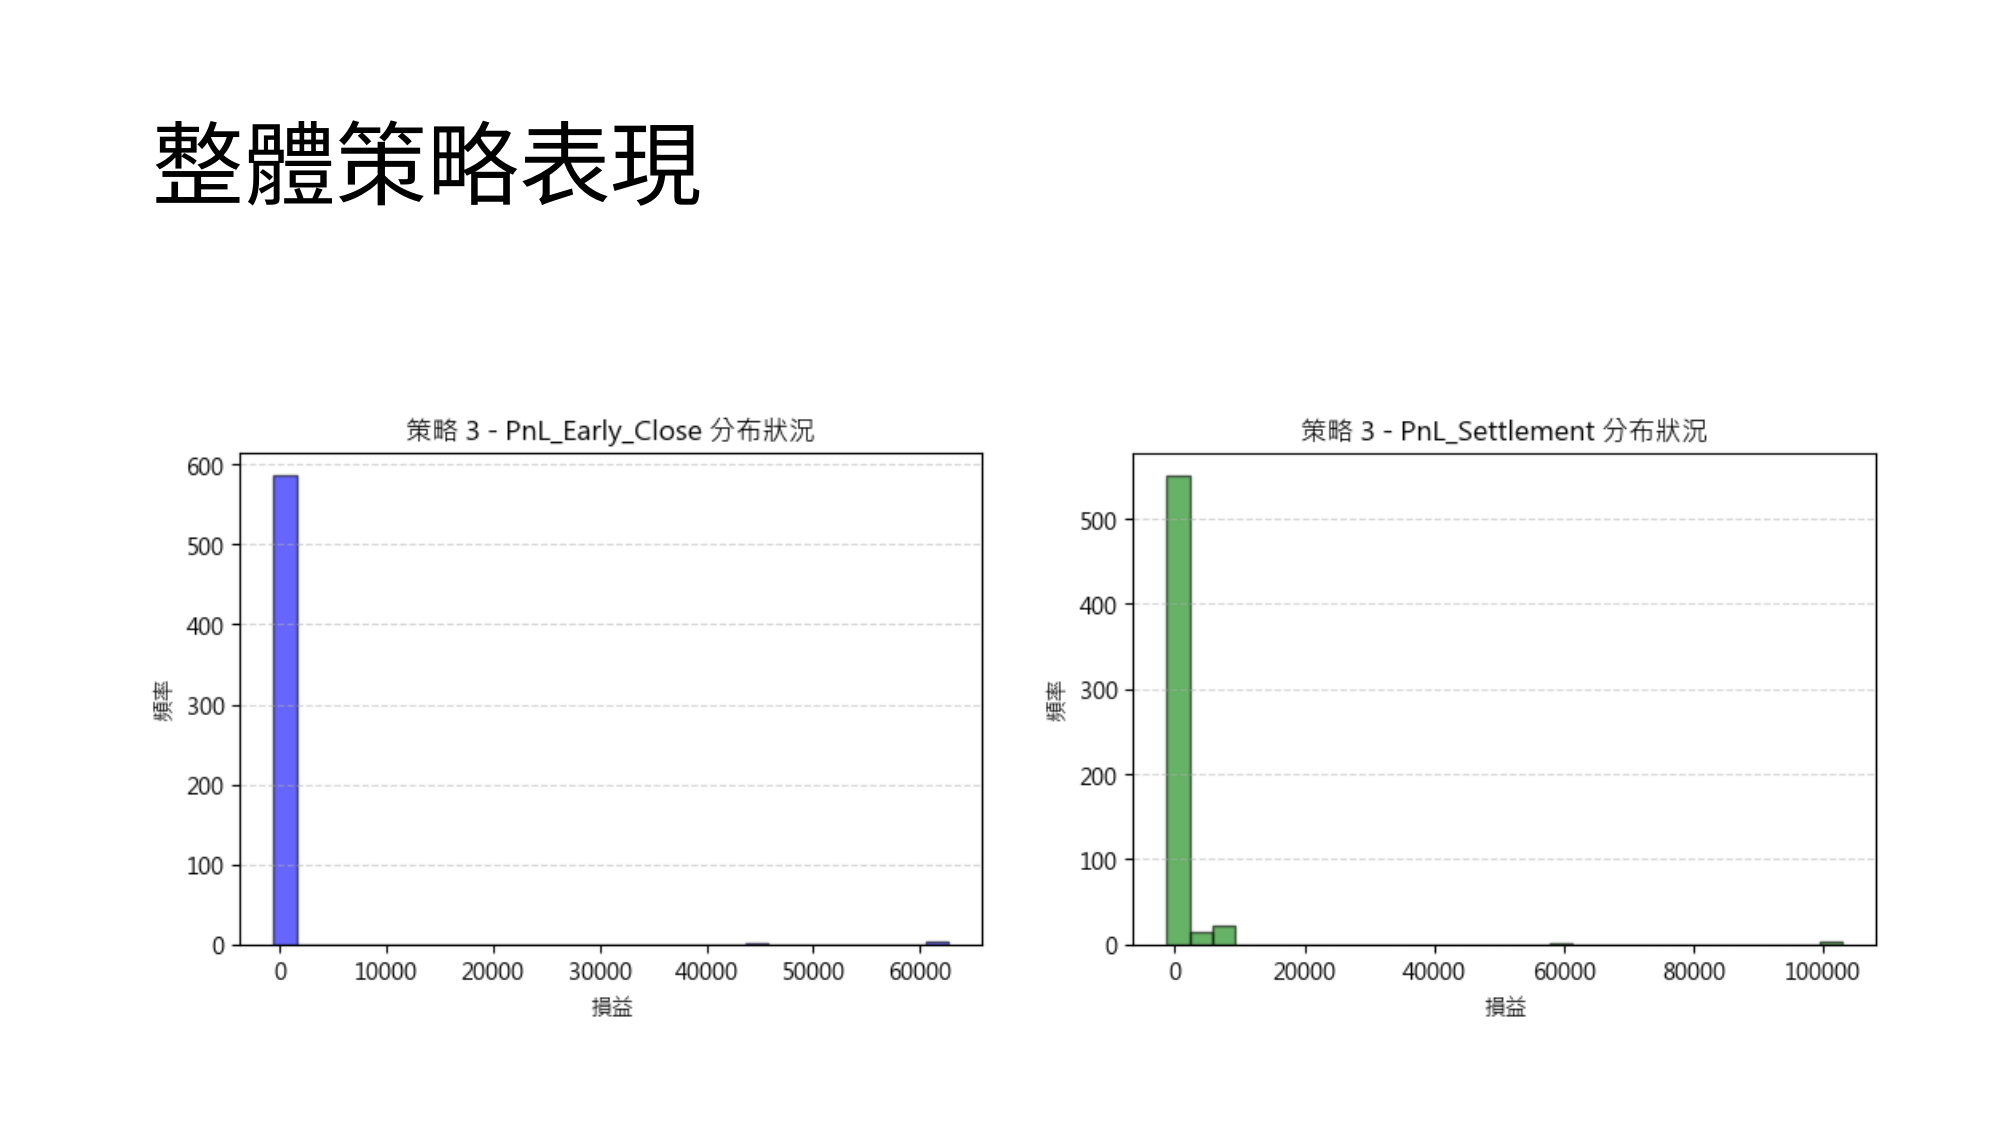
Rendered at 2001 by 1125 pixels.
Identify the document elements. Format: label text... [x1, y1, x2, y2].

title 整體策略表現 [137, 59, 1863, 278]
picture [136, 402, 998, 1036]
picture [1029, 404, 1892, 1036]
